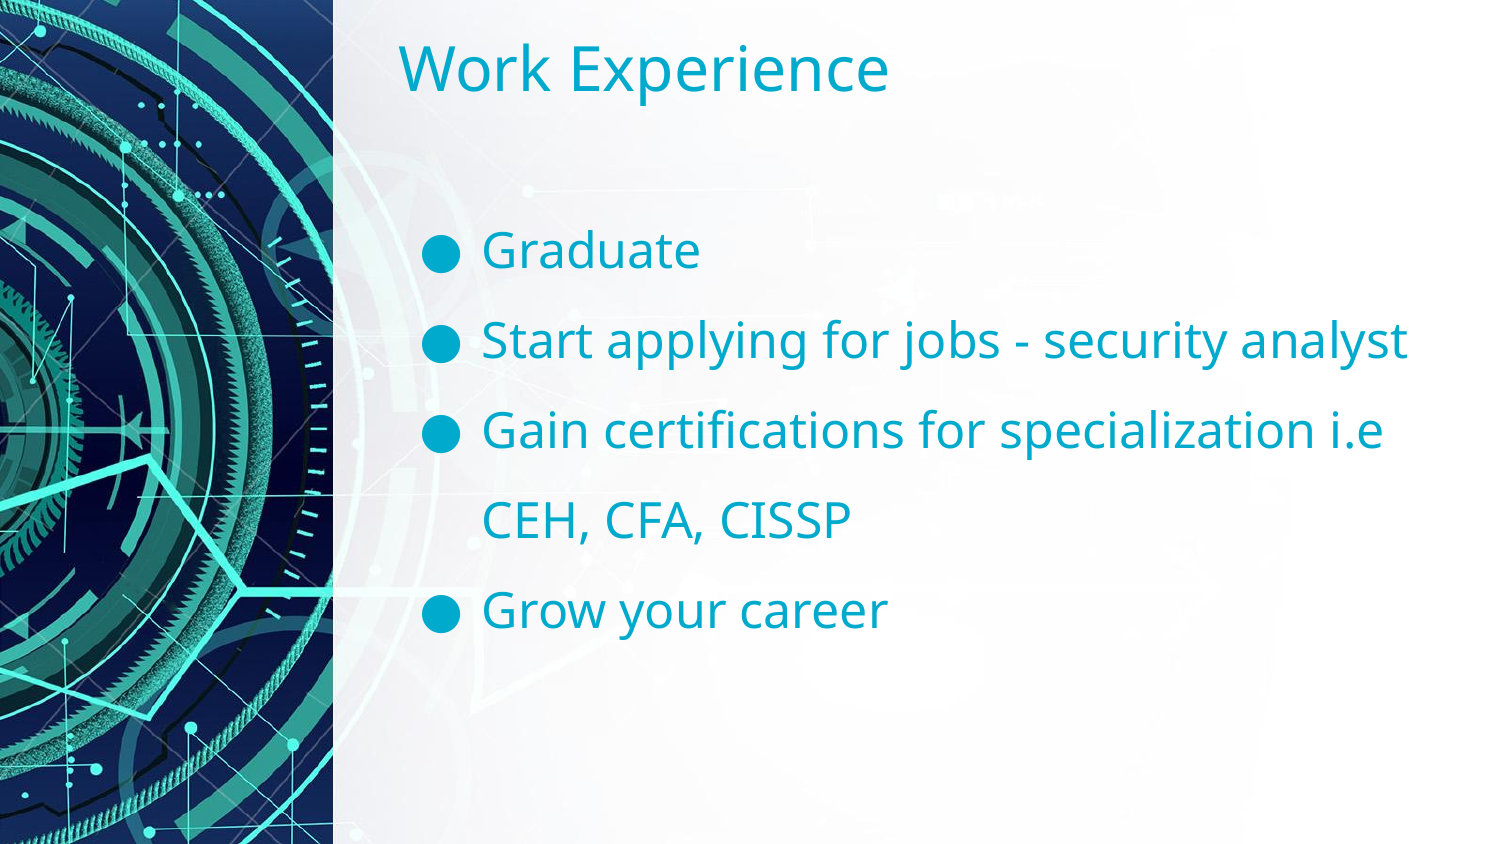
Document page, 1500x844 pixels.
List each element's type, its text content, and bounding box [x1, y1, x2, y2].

title Work Experience [383, 19, 1499, 114]
picture [0, 0, 1500, 844]
text_box Graduate Start applying for jobs - security analyst Gain certifications for specialization i.e CEH, CFA, CISSP Grow your career [391, 113, 1490, 809]
